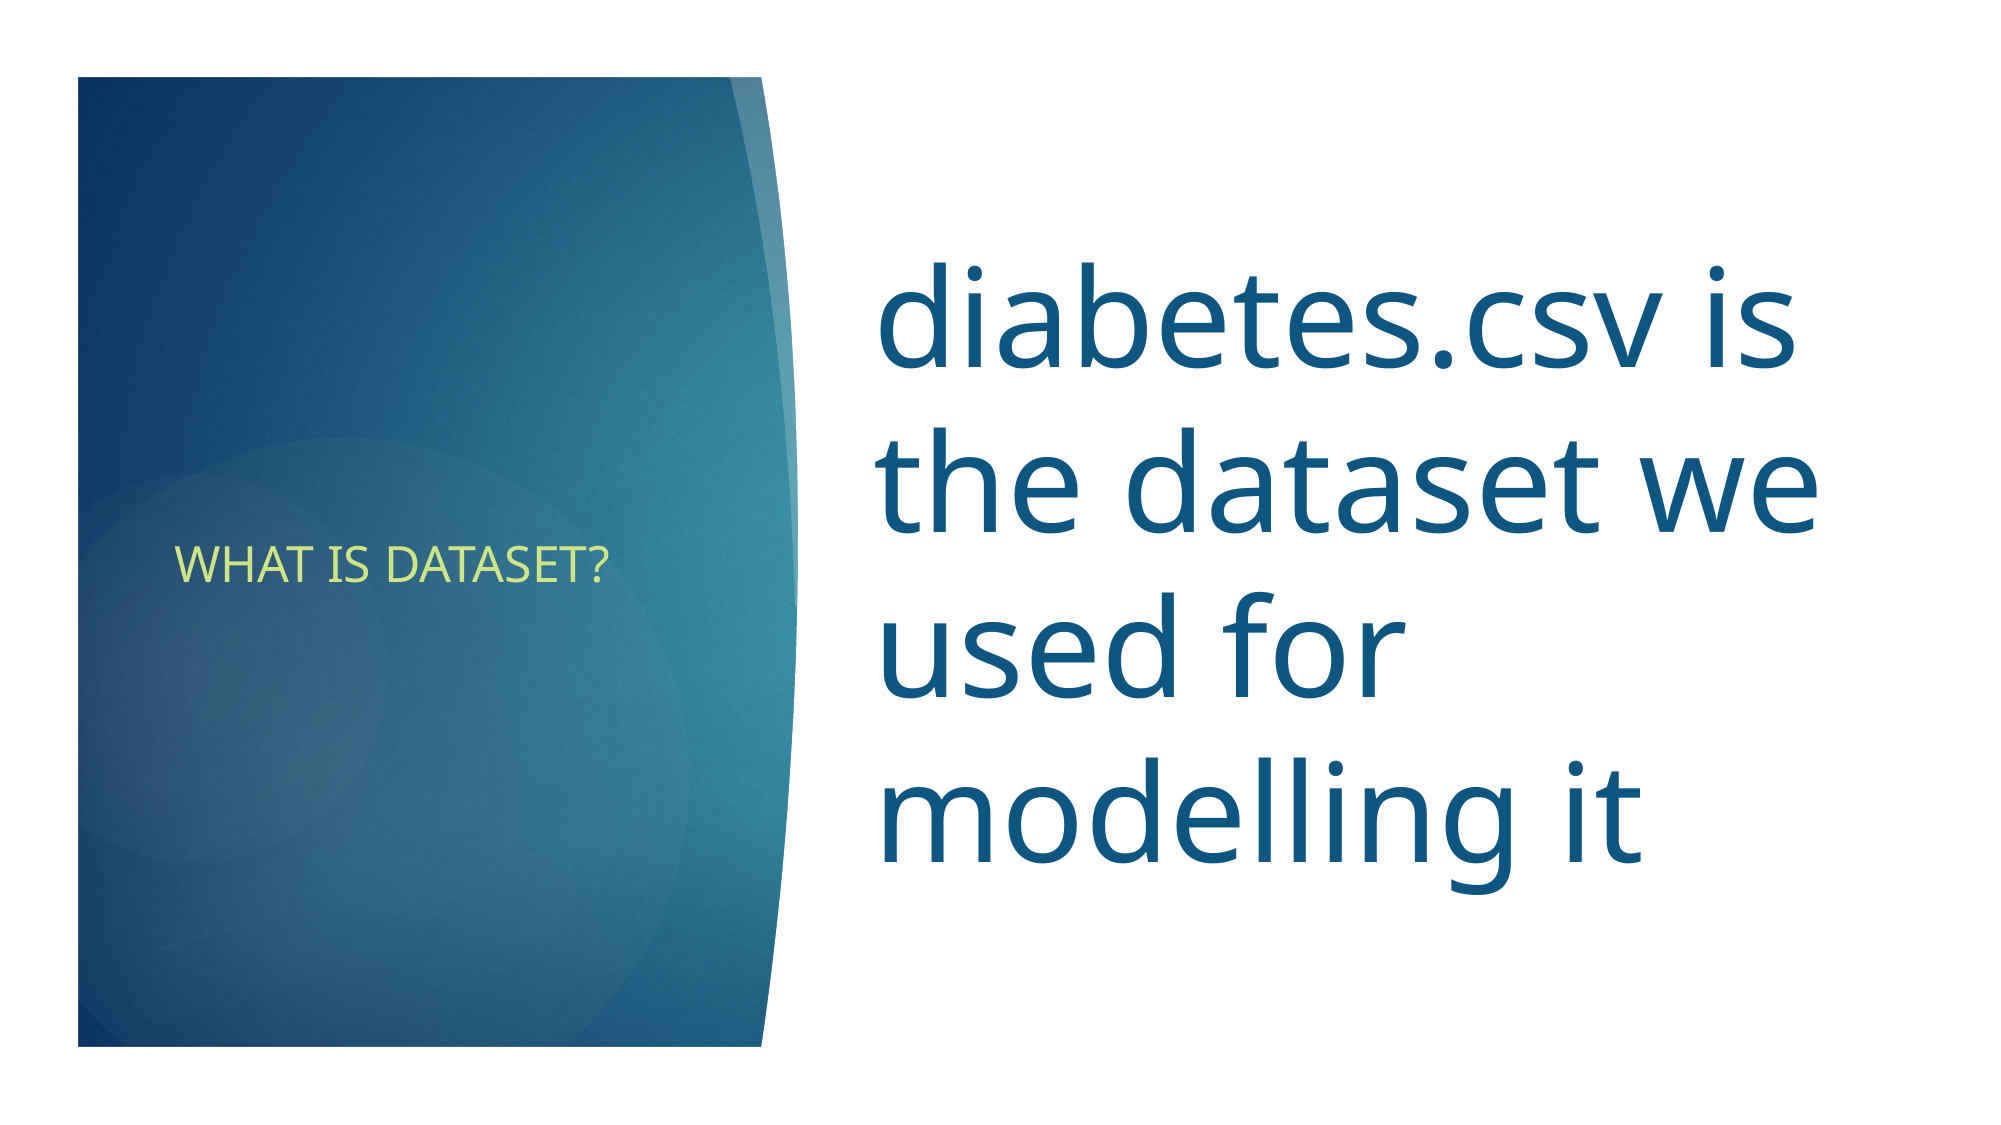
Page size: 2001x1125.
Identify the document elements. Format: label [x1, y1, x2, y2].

text_box [0, 0, 2000, 1125]
